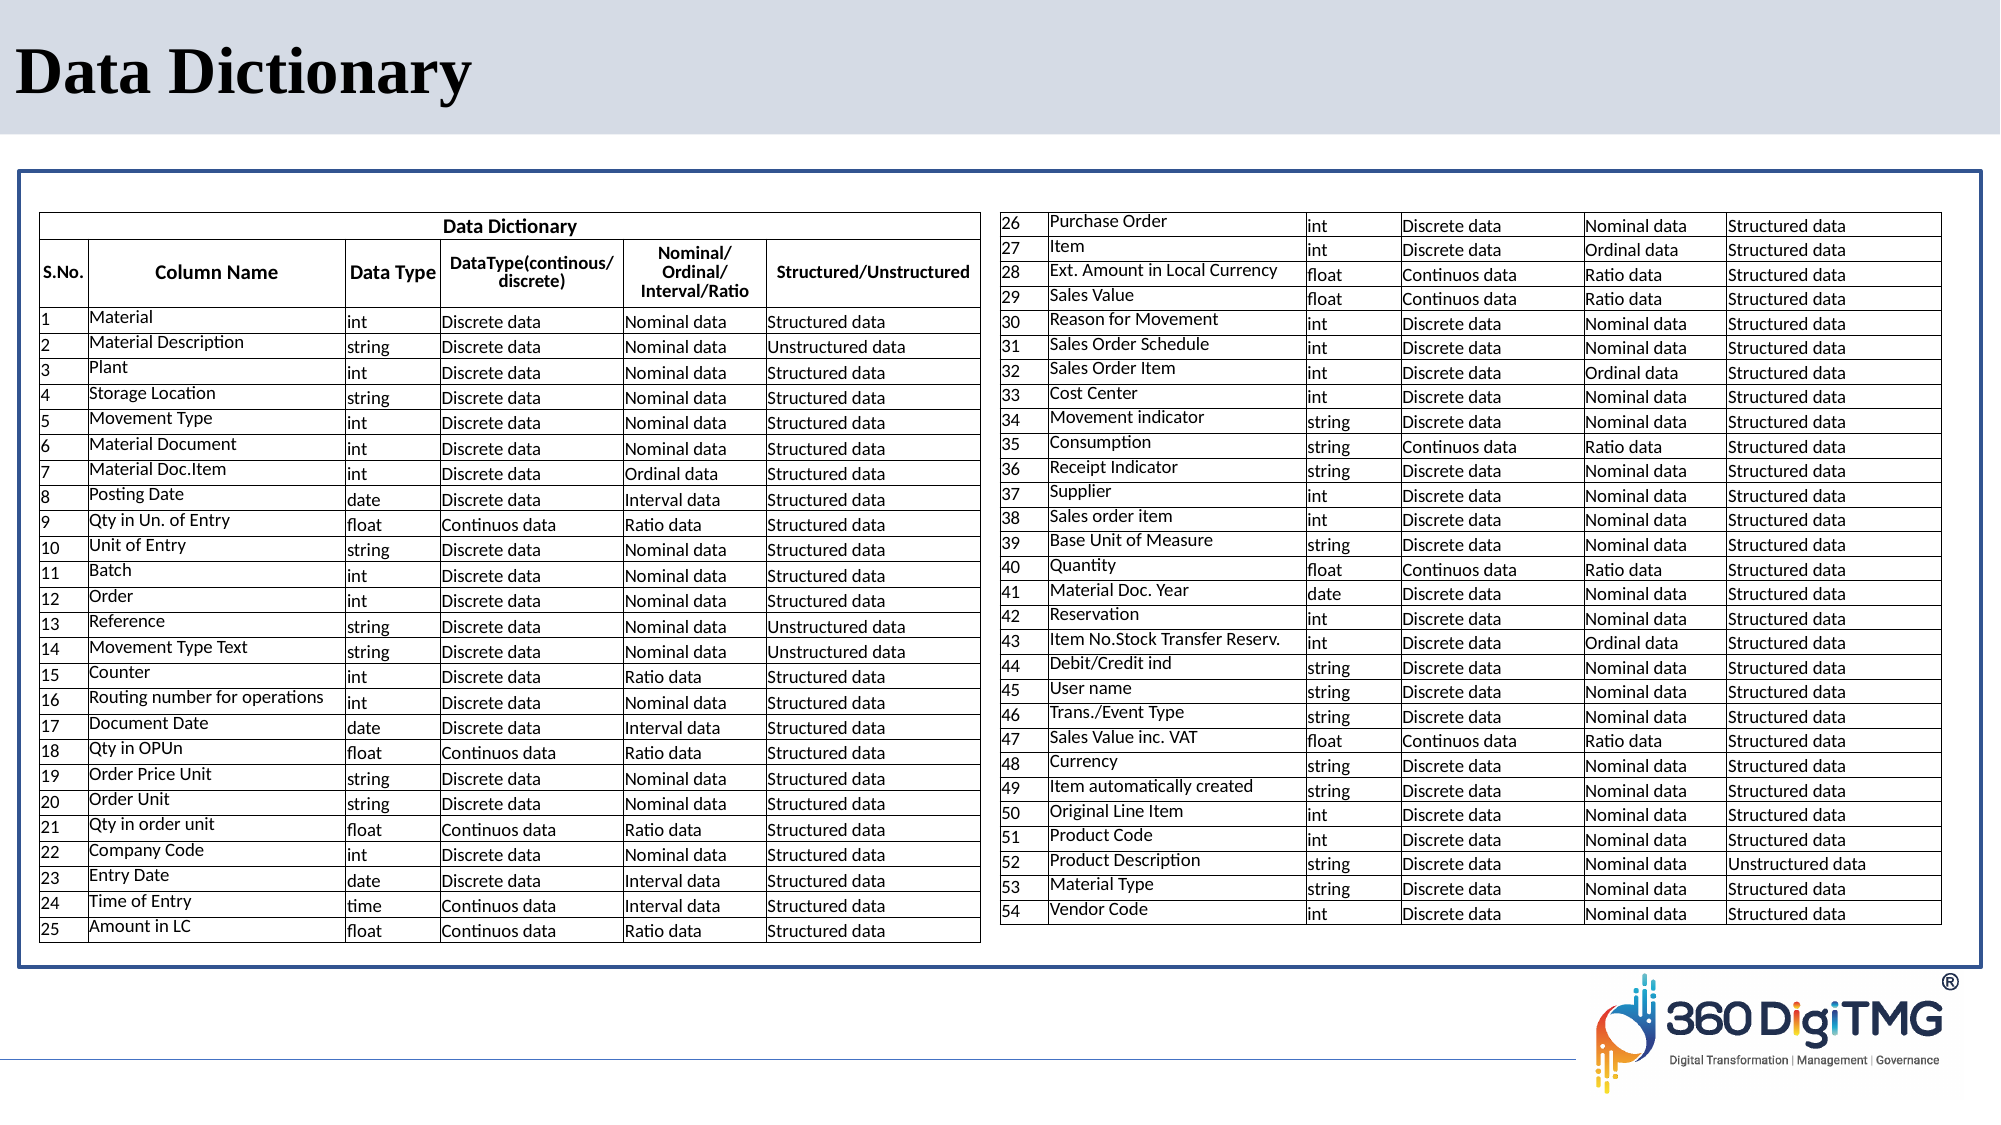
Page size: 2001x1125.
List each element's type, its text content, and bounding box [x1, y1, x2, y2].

table_cell float [1307, 557, 1401, 580]
table_cell 20 [40, 791, 88, 815]
table_cell Interval data [624, 867, 766, 891]
table_cell Nominal data [1585, 311, 1726, 335]
table_cell Structured data [767, 359, 980, 384]
table_cell Continuos data [1402, 434, 1584, 458]
table_cell Structured data [1727, 901, 1941, 924]
table_cell 18 [40, 740, 88, 764]
table_cell Nominal data [1585, 459, 1726, 482]
table_cell Discrete data [441, 562, 623, 587]
table_cell Structured data [767, 791, 980, 815]
table_cell Nominal/Ordinal/Interval/Ratio [624, 240, 766, 307]
table_cell Discrete data [441, 486, 623, 510]
table_cell Structured data [767, 765, 980, 790]
table_cell Posting Date [89, 486, 345, 510]
table_cell Nominal data [1585, 753, 1726, 777]
table_cell 49 [1001, 778, 1048, 801]
table_cell 47 [1001, 729, 1048, 752]
table_cell date [1307, 581, 1401, 605]
table_cell Discrete data [1402, 459, 1584, 482]
table_cell 16 [40, 689, 88, 714]
table_cell 42 [1001, 606, 1048, 629]
table_cell Discrete data [1402, 876, 1584, 900]
table_cell Discrete data [1402, 704, 1584, 728]
table_cell int [346, 308, 440, 333]
table_cell string [346, 613, 440, 637]
table_cell Ordinal data [624, 461, 766, 485]
table_header Nominal data [1585, 213, 1726, 236]
table_cell Structured data [767, 537, 980, 561]
table_cell float [1307, 729, 1401, 752]
table_cell Structured data [767, 715, 980, 739]
table_cell 38 [1001, 508, 1048, 531]
table_cell Sales Value inc. VAT [1049, 729, 1306, 752]
table_cell Structured data [767, 892, 980, 917]
table_cell 22 [40, 842, 88, 866]
table_cell Nominal data [1585, 704, 1726, 728]
table_cell Discrete data [441, 435, 623, 460]
table_cell Discrete data [441, 638, 623, 663]
table_cell 21 [40, 816, 88, 841]
table_cell Discrete data [1402, 311, 1584, 335]
table_cell User name [1049, 680, 1306, 703]
table_cell Item [1049, 237, 1306, 261]
table_cell 51 [1001, 827, 1048, 851]
table_cell Structured data [1727, 237, 1941, 261]
table_cell Structured data [1727, 287, 1941, 310]
table_cell Structured data [1727, 753, 1941, 777]
table_cell Structured data [1727, 581, 1941, 605]
table_cell Discrete data [441, 842, 623, 866]
table_cell 35 [1001, 434, 1048, 458]
table_cell Structured data [1727, 434, 1941, 458]
table_cell string [1307, 753, 1401, 777]
table_cell Discrete data [1402, 508, 1584, 531]
table_cell string [1307, 655, 1401, 679]
table_cell date [346, 715, 440, 739]
table_cell Sales Value [1049, 287, 1306, 310]
table_cell int [1307, 802, 1401, 826]
table_cell Structured data [1727, 802, 1941, 826]
table_cell int [346, 588, 440, 612]
table_cell Continuos data [441, 511, 623, 536]
table_cell Consumption [1049, 434, 1306, 458]
table_cell string [1307, 434, 1401, 458]
table_cell Structured data [1727, 827, 1941, 851]
table_cell Ratio data [624, 664, 766, 688]
table_cell Nominal data [1585, 508, 1726, 531]
table_cell Order Price Unit [89, 765, 345, 790]
table_cell Nominal data [624, 689, 766, 714]
table_cell Unstructured data [767, 334, 980, 358]
table_cell time [346, 892, 440, 917]
table_cell Unstructured data [767, 638, 980, 663]
table_cell 5 [40, 410, 88, 434]
table_cell Structured data [1727, 311, 1941, 335]
table_cell Structured data [1727, 655, 1941, 679]
table_cell int [1307, 508, 1401, 531]
table_cell 2 [40, 334, 88, 358]
table_cell Discrete data [441, 334, 623, 358]
table_cell float [1307, 262, 1401, 286]
table_cell 34 [1001, 409, 1048, 433]
table_cell Storage Location [89, 385, 345, 409]
table_cell Company Code [89, 842, 345, 866]
table_cell Material Description [89, 334, 345, 358]
table_cell Nominal data [624, 765, 766, 790]
table_cell Continuos data [441, 816, 623, 841]
table_cell Unstructured data [767, 613, 980, 637]
table_cell int [346, 562, 440, 587]
table_cell Amount in LC [89, 918, 345, 942]
table_cell Nominal data [624, 537, 766, 561]
table_cell Nominal data [1585, 581, 1726, 605]
table_cell Counter [89, 664, 345, 688]
table_cell Structured data [767, 867, 980, 891]
table_cell Nominal data [1585, 802, 1726, 826]
table_cell 28 [1001, 262, 1048, 286]
table_cell Discrete data [1402, 753, 1584, 777]
table_cell 52 [1001, 852, 1048, 875]
table_cell Discrete data [1402, 385, 1584, 408]
table_cell Reason for Movement [1049, 311, 1306, 335]
table_cell string [1307, 852, 1401, 875]
table_cell 43 [1001, 630, 1048, 654]
table_cell Nominal data [624, 638, 766, 663]
table_cell 1 [40, 308, 88, 333]
table_cell 37 [1001, 483, 1048, 507]
table_cell int [1307, 360, 1401, 384]
table_cell Structured/Unstructured [767, 240, 980, 307]
table_cell Ratio data [1585, 434, 1726, 458]
table_cell 8 [40, 486, 88, 510]
table_cell Discrete data [441, 537, 623, 561]
table_cell int [346, 461, 440, 485]
table_cell Discrete data [441, 664, 623, 688]
table_cell int [346, 359, 440, 384]
table_cell 3 [40, 359, 88, 384]
table_cell Discrete data [1402, 655, 1584, 679]
table_cell string [346, 385, 440, 409]
table_cell 4 [40, 385, 88, 409]
table_cell Structured data [1727, 262, 1941, 286]
table_cell Structured data [1727, 704, 1941, 728]
table_cell Routing number for operations [89, 689, 345, 714]
table_cell Interval data [624, 486, 766, 510]
table_cell string [346, 334, 440, 358]
table_cell int [1307, 827, 1401, 851]
table_cell Ratio data [1585, 287, 1726, 310]
table_cell 29 [1001, 287, 1048, 310]
table_cell Ratio data [624, 918, 766, 942]
table_cell Nominal data [624, 334, 766, 358]
table_cell Structured data [1727, 729, 1941, 752]
table_cell string [346, 537, 440, 561]
table_cell Discrete data [441, 613, 623, 637]
table_cell 23 [40, 867, 88, 891]
table_cell int [1307, 385, 1401, 408]
table_cell 30 [1001, 311, 1048, 335]
table_cell 10 [40, 537, 88, 561]
table_cell Order Unit [89, 791, 345, 815]
table_cell Ratio data [624, 816, 766, 841]
table_cell Structured data [767, 664, 980, 688]
table_cell 48 [1001, 753, 1048, 777]
table_cell Ratio data [1585, 557, 1726, 580]
table_cell Nominal data [624, 385, 766, 409]
table_cell Debit/Credit ind [1049, 655, 1306, 679]
table_cell Continuos data [441, 740, 623, 764]
table_cell Structured data [1727, 459, 1941, 482]
table_cell S.No. [40, 240, 88, 307]
table_cell Nominal data [624, 359, 766, 384]
table_cell Nominal data [624, 842, 766, 866]
table_cell Structured data [1727, 360, 1941, 384]
table_cell Continuos data [1402, 729, 1584, 752]
table_cell DataType(continous/discrete) [441, 240, 623, 307]
table_cell 27 [1001, 237, 1048, 261]
table_cell Ratio data [1585, 729, 1726, 752]
table_cell Material Document [89, 435, 345, 460]
table_cell Interval data [624, 715, 766, 739]
table_cell Discrete data [1402, 827, 1584, 851]
table_cell int [1307, 901, 1401, 924]
table_cell float [346, 740, 440, 764]
table_cell Nominal data [624, 435, 766, 460]
table_cell Discrete data [1402, 237, 1584, 261]
table_cell 19 [40, 765, 88, 790]
table_cell 15 [40, 664, 88, 688]
table_cell Continuos data [1402, 262, 1584, 286]
table_cell Discrete data [1402, 778, 1584, 801]
table_cell Ext. Amount in Local Currency [1049, 262, 1306, 286]
table_cell int [1307, 336, 1401, 359]
table_cell Nominal data [624, 791, 766, 815]
table_cell Discrete data [1402, 409, 1584, 433]
table_cell 40 [1001, 557, 1048, 580]
table_cell Structured data [767, 816, 980, 841]
table_cell 46 [1001, 704, 1048, 728]
table_cell Material Doc.Item [89, 461, 345, 485]
table_cell Batch [89, 562, 345, 587]
table_header int [1307, 213, 1401, 236]
table_cell Qty in order unit [89, 816, 345, 841]
table_cell Ratio data [624, 511, 766, 536]
table_cell Structured data [1727, 532, 1941, 556]
table_cell int [346, 410, 440, 434]
table_cell 33 [1001, 385, 1048, 408]
table_cell Structured data [1727, 778, 1941, 801]
table_cell int [346, 664, 440, 688]
table_cell Material [89, 308, 345, 333]
table_cell Structured data [767, 410, 980, 434]
table_cell Order [89, 588, 345, 612]
table_cell Reservation [1049, 606, 1306, 629]
table_cell 41 [1001, 581, 1048, 605]
table_cell Structured data [1727, 385, 1941, 408]
table_cell Data Type [346, 240, 440, 307]
table_cell Material Doc. Year [1049, 581, 1306, 605]
table_cell Structured data [1727, 508, 1941, 531]
table_cell Nominal data [624, 308, 766, 333]
table_cell string [1307, 532, 1401, 556]
table_cell Currency [1049, 753, 1306, 777]
table_cell Trans./Event Type [1049, 704, 1306, 728]
table_cell Unstructured data [1727, 852, 1941, 875]
table_cell Nominal data [1585, 532, 1726, 556]
table_cell Base Unit of Measure [1049, 532, 1306, 556]
table_cell Nominal data [1585, 876, 1726, 900]
table_cell Structured data [1727, 483, 1941, 507]
table_cell Discrete data [441, 410, 623, 434]
table_cell string [346, 765, 440, 790]
table_cell Discrete data [1402, 336, 1584, 359]
table_cell Supplier [1049, 483, 1306, 507]
table_cell Nominal data [624, 588, 766, 612]
table_cell Structured data [767, 918, 980, 942]
table_cell Plant [89, 359, 345, 384]
table_cell 50 [1001, 802, 1048, 826]
table_cell Discrete data [1402, 680, 1584, 703]
table_cell int [1307, 606, 1401, 629]
table_cell Structured data [767, 385, 980, 409]
table_cell Discrete data [1402, 581, 1584, 605]
table_cell Nominal data [1585, 827, 1726, 851]
table_cell Discrete data [441, 308, 623, 333]
table_cell 6 [40, 435, 88, 460]
table_cell 44 [1001, 655, 1048, 679]
table_cell Qty in Un. of Entry [89, 511, 345, 536]
table_cell Ratio data [1585, 262, 1726, 286]
table_cell Qty in OPUn [89, 740, 345, 764]
table_cell Product Code [1049, 827, 1306, 851]
table_cell Structured data [767, 740, 980, 764]
table_cell date [346, 486, 440, 510]
table_cell Structured data [767, 486, 980, 510]
table_cell int [1307, 483, 1401, 507]
table_cell Unit of Entry [89, 537, 345, 561]
table_cell 45 [1001, 680, 1048, 703]
table_cell Nominal data [1585, 483, 1726, 507]
table_cell string [1307, 680, 1401, 703]
table_cell float [346, 511, 440, 536]
table_cell float [346, 918, 440, 942]
table_cell 11 [40, 562, 88, 587]
table_cell Receipt Indicator [1049, 459, 1306, 482]
table_cell int [346, 435, 440, 460]
table_cell date [346, 867, 440, 891]
table_cell Nominal data [1585, 385, 1726, 408]
table_cell Vendor Code [1049, 901, 1306, 924]
table_cell string [1307, 778, 1401, 801]
table_cell 39 [1001, 532, 1048, 556]
table_cell Nominal data [1585, 336, 1726, 359]
table_cell 13 [40, 613, 88, 637]
table_cell Structured data [1727, 409, 1941, 433]
table_cell string [1307, 876, 1401, 900]
table_cell Discrete data [441, 765, 623, 790]
table_cell Structured data [767, 308, 980, 333]
picture [1589, 967, 1964, 1101]
table_cell Sales Order Item [1049, 360, 1306, 384]
table_cell Structured data [767, 435, 980, 460]
table_cell string [346, 791, 440, 815]
table_cell Discrete data [1402, 360, 1584, 384]
table_cell Product Description [1049, 852, 1306, 875]
table_cell Discrete data [441, 588, 623, 612]
table_cell Cost Center [1049, 385, 1306, 408]
table_cell Time of Entry [89, 892, 345, 917]
table_cell Reference [89, 613, 345, 637]
table_cell Continuos data [1402, 557, 1584, 580]
table_cell Structured data [767, 461, 980, 485]
table_cell Interval data [624, 892, 766, 917]
table_cell float [346, 816, 440, 841]
table_cell Continuos data [1402, 287, 1584, 310]
table_cell Discrete data [441, 715, 623, 739]
table_header 26 [1001, 213, 1048, 236]
table_cell Nominal data [1585, 778, 1726, 801]
table_cell Discrete data [441, 689, 623, 714]
table_cell Column Name [89, 240, 345, 307]
table_cell Continuos data [441, 918, 623, 942]
table_cell Nominal data [1585, 655, 1726, 679]
table_cell Discrete data [1402, 630, 1584, 654]
table_cell 24 [40, 892, 88, 917]
table_cell string [346, 638, 440, 663]
table_cell Ordinal data [1585, 237, 1726, 261]
table_cell Structured data [767, 689, 980, 714]
table_cell Sales Order Schedule [1049, 336, 1306, 359]
table_cell Structured data [1727, 680, 1941, 703]
table_cell int [346, 689, 440, 714]
table_cell Quantity [1049, 557, 1306, 580]
table_cell Item automatically created [1049, 778, 1306, 801]
table_cell Nominal data [1585, 901, 1726, 924]
table_cell Nominal data [624, 562, 766, 587]
table_cell Item No.Stock Transfer Reserv. [1049, 630, 1306, 654]
table_cell Discrete data [441, 359, 623, 384]
table_cell Nominal data [1585, 852, 1726, 875]
table_cell Material Type [1049, 876, 1306, 900]
table_cell Structured data [767, 511, 980, 536]
table_cell int [1307, 630, 1401, 654]
table_cell int [346, 842, 440, 866]
table_cell Movement Type Text [89, 638, 345, 663]
table_cell 7 [40, 461, 88, 485]
table_cell Original Line Item [1049, 802, 1306, 826]
table_cell Nominal data [624, 613, 766, 637]
table_header Discrete data [1402, 213, 1584, 236]
table_cell Nominal data [624, 410, 766, 434]
table_cell Movement Type [89, 410, 345, 434]
table_cell Ordinal data [1585, 360, 1726, 384]
table_cell int [1307, 237, 1401, 261]
table_cell Nominal data [1585, 409, 1726, 433]
table_cell string [1307, 459, 1401, 482]
table_cell Structured data [767, 588, 980, 612]
table_header Data Dictionary [40, 213, 980, 239]
table_cell 36 [1001, 459, 1048, 482]
table_cell 14 [40, 638, 88, 663]
table_cell Structured data [1727, 630, 1941, 654]
table_cell Discrete data [1402, 606, 1584, 629]
table_cell Movement indicator [1049, 409, 1306, 433]
table_cell 32 [1001, 360, 1048, 384]
table_cell 12 [40, 588, 88, 612]
table_cell Structured data [1727, 557, 1941, 580]
table_cell Continuos data [441, 892, 623, 917]
table_cell 9 [40, 511, 88, 536]
table_cell Discrete data [441, 385, 623, 409]
table_cell Structured data [767, 562, 980, 587]
table_cell Nominal data [1585, 606, 1726, 629]
table_cell Discrete data [1402, 532, 1584, 556]
table_cell Ordinal data [1585, 630, 1726, 654]
table_cell 54 [1001, 901, 1048, 924]
table_cell Structured data [1727, 876, 1941, 900]
table_cell 25 [40, 918, 88, 942]
table_cell Discrete data [1402, 852, 1584, 875]
table_cell string [1307, 704, 1401, 728]
table_cell Discrete data [1402, 802, 1584, 826]
table_cell Discrete data [1402, 901, 1584, 924]
table_cell Nominal data [1585, 680, 1726, 703]
table_cell 17 [40, 715, 88, 739]
table_cell float [1307, 287, 1401, 310]
table_cell Ratio data [624, 740, 766, 764]
table_cell Structured data [767, 842, 980, 866]
table_cell Discrete data [441, 791, 623, 815]
table_header Structured data [1727, 213, 1941, 236]
table_cell Discrete data [1402, 483, 1584, 507]
text_box [17, 169, 1983, 969]
table_header Purchase Order [1049, 213, 1306, 236]
table_cell Discrete data [441, 461, 623, 485]
table_cell Sales order item [1049, 508, 1306, 531]
table_cell string [1307, 409, 1401, 433]
table_cell 31 [1001, 336, 1048, 359]
table_cell Document Date [89, 715, 345, 739]
table_cell Structured data [1727, 606, 1941, 629]
table_cell Structured data [1727, 336, 1941, 359]
table_cell 53 [1001, 876, 1048, 900]
title Data Dictionary [0, 0, 1725, 173]
table_cell int [1307, 311, 1401, 335]
table_cell Discrete data [441, 867, 623, 891]
table_cell Entry Date [89, 867, 345, 891]
